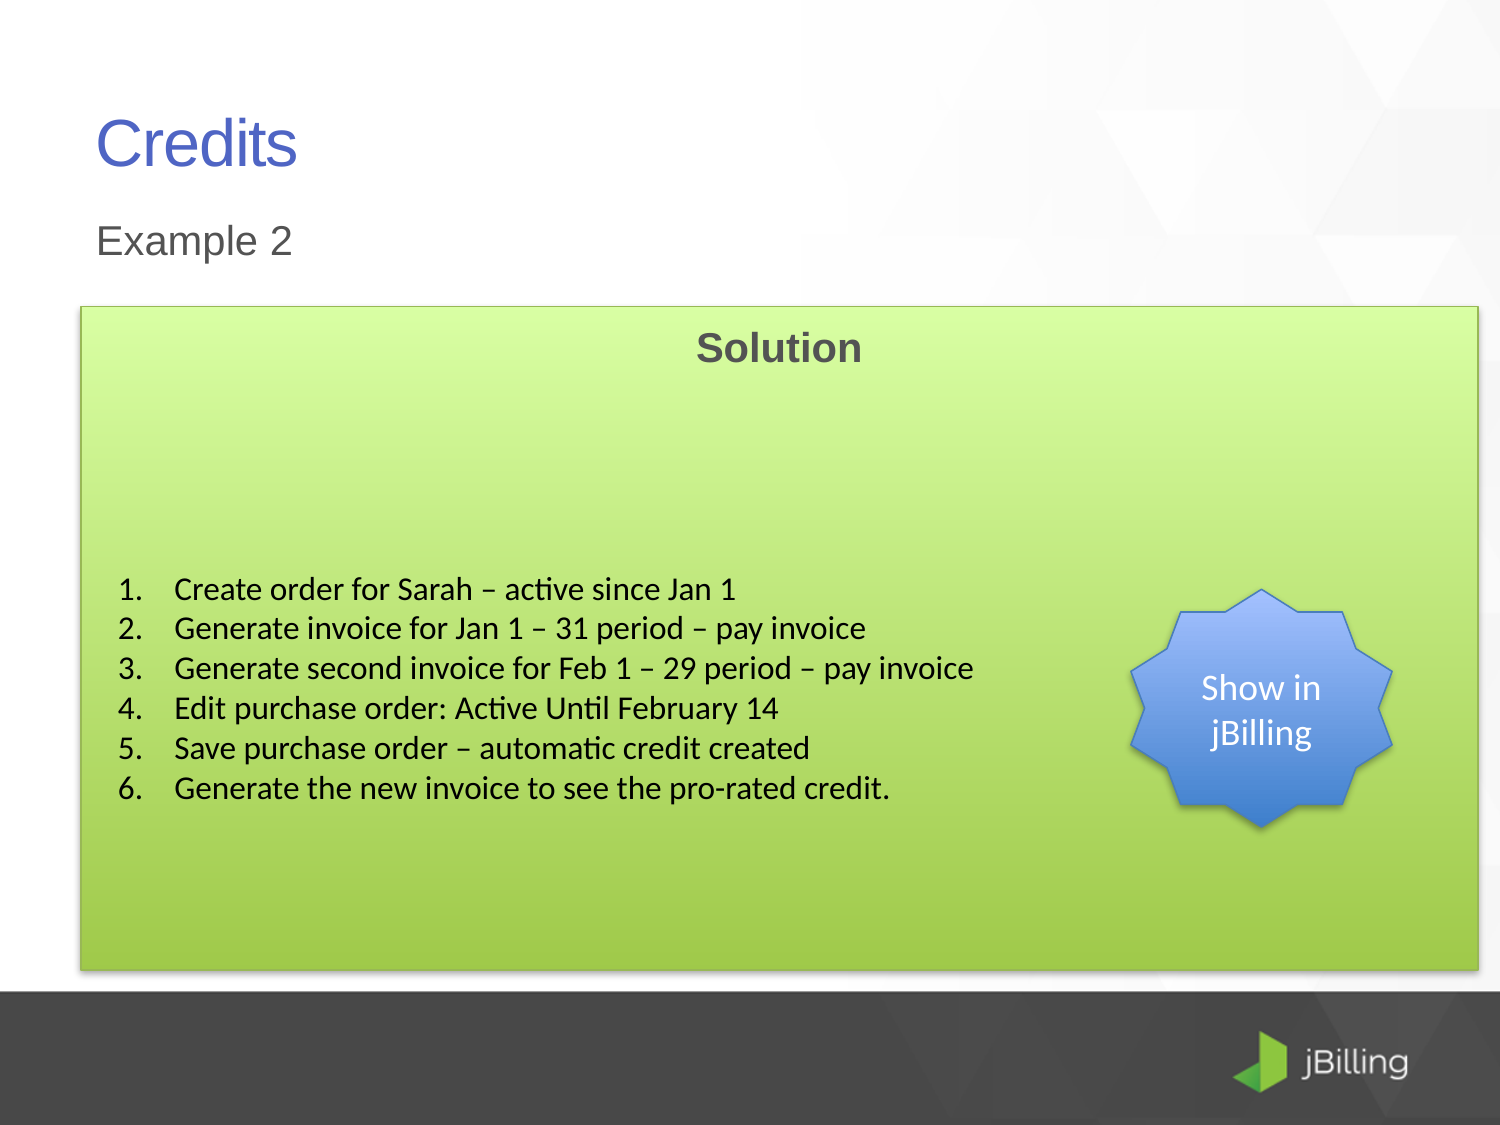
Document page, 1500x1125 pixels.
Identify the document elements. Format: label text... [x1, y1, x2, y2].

title Credits [80, 77, 1131, 202]
picture [0, 0, 1500, 1125]
subtitle Example 2 [80, 206, 1131, 282]
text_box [80, 306, 1479, 971]
